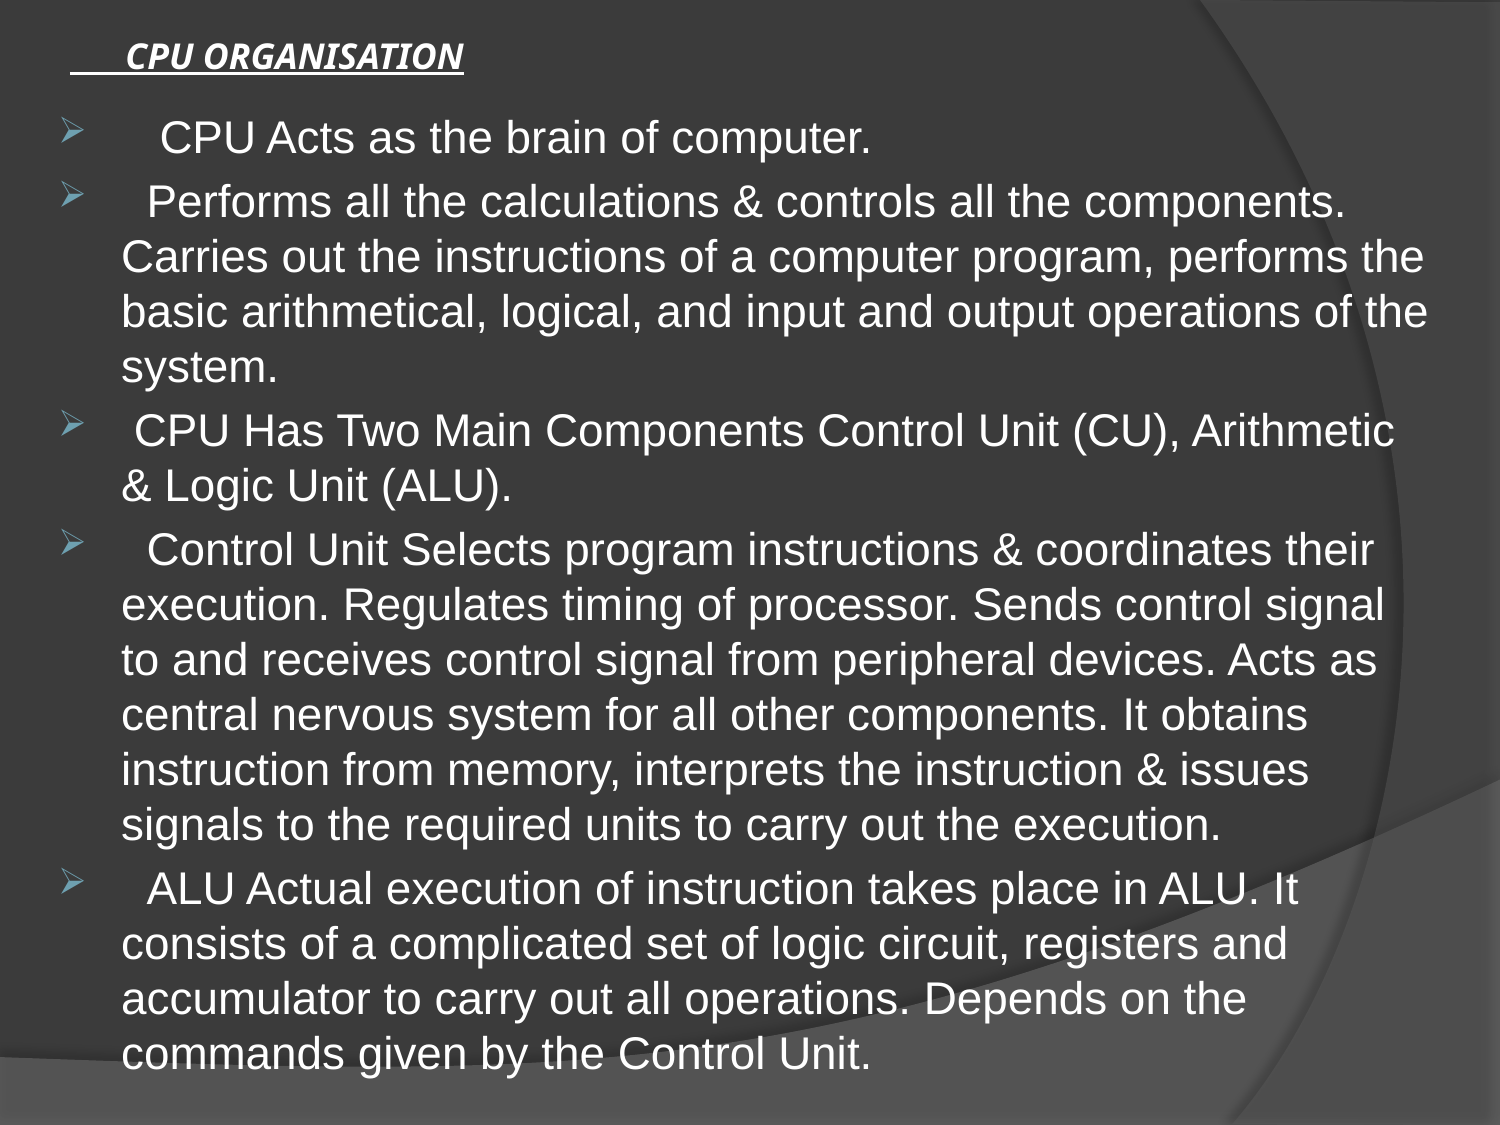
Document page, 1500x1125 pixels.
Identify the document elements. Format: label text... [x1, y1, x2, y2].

subtitle CPU Acts as the brain of computer. Performs all the calculations & controls all the components. Carries out the instructions of a computer program, performs the basic arithmetical, logical, and input and output operations of the system. CPU Has Two Main Components Control Unit (CU), Arithmetic & Logic Unit (ALU). Control Unit Selects program instructions & coordinates their execution. Regulates timing of processor. Sends control signal to and receives control signal from peripheral devices. Acts as central nervous system for all other components. It obtains instruction from memory, interprets the instruction & issues signals to the required units to carry out the execution. ALU Actual execution of instruction takes place in ALU. It consists of a complicated set of logic circuit, registers and accumulator to carry out all operations. Depends on the commands given by the Control Unit. [37, 99, 1450, 1125]
title CPU ORGANISATION [62, 24, 1275, 99]
